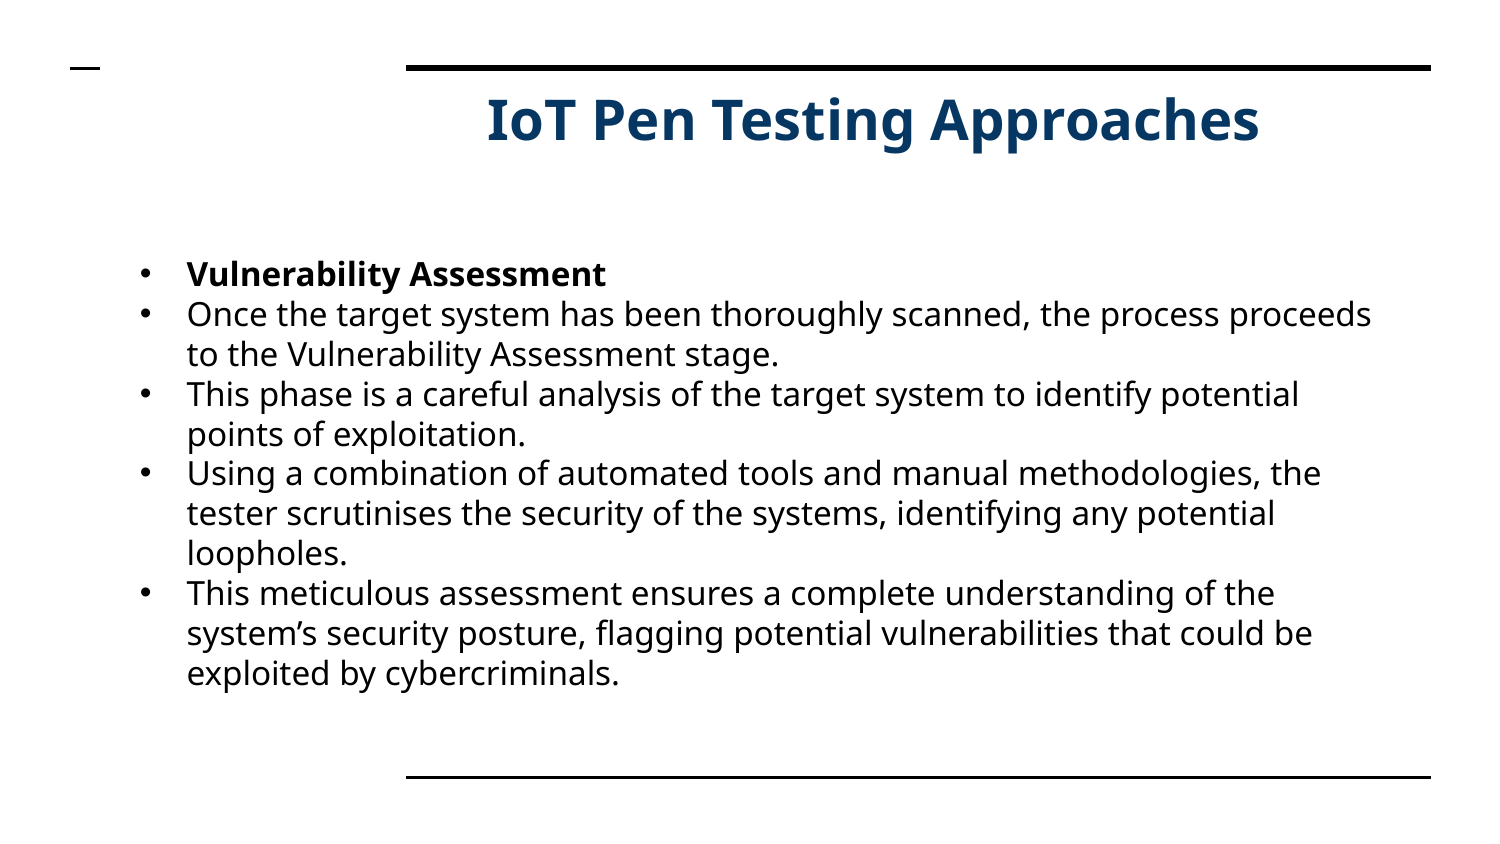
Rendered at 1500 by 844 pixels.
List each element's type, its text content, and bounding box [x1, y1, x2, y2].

list Vulnerability Assessment Once the target system has been thoroughly scanned, the process proceeds to the Vulnerability Assessment stage. This phase is a careful analysis of the target system to identify potential points of exploitation. Using a combination of automated tools and manual methodologies, the tester scrutinises the security of the systems, identifying any potential loopholes. This meticulous assessment ensures a complete understanding of the system’s security posture, flagging potential vulnerabilities that could be exploited by cybercriminals. [139, 252, 1388, 617]
title IoT Pen Testing Approaches [487, 84, 1350, 252]
